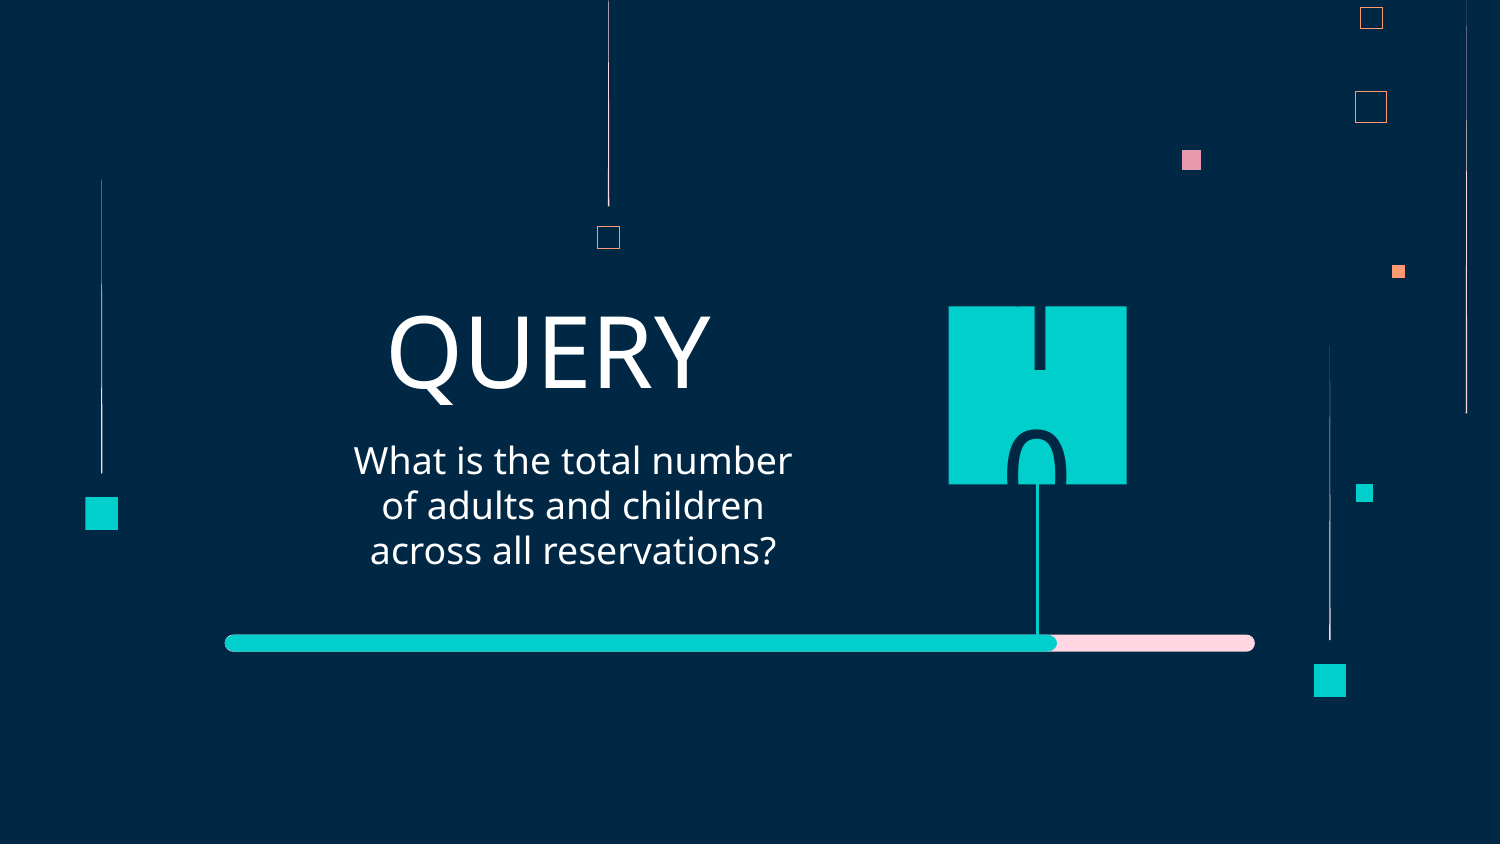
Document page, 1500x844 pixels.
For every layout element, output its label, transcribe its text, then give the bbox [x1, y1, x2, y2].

text_box [224, 634, 1058, 652]
text_box [1049, 634, 1255, 652]
title QUERY [333, 285, 764, 421]
text_box [948, 306, 1127, 485]
subtitle What is the total number of adults and children across all reservations? [319, 421, 828, 594]
title 10 [957, 348, 1119, 443]
